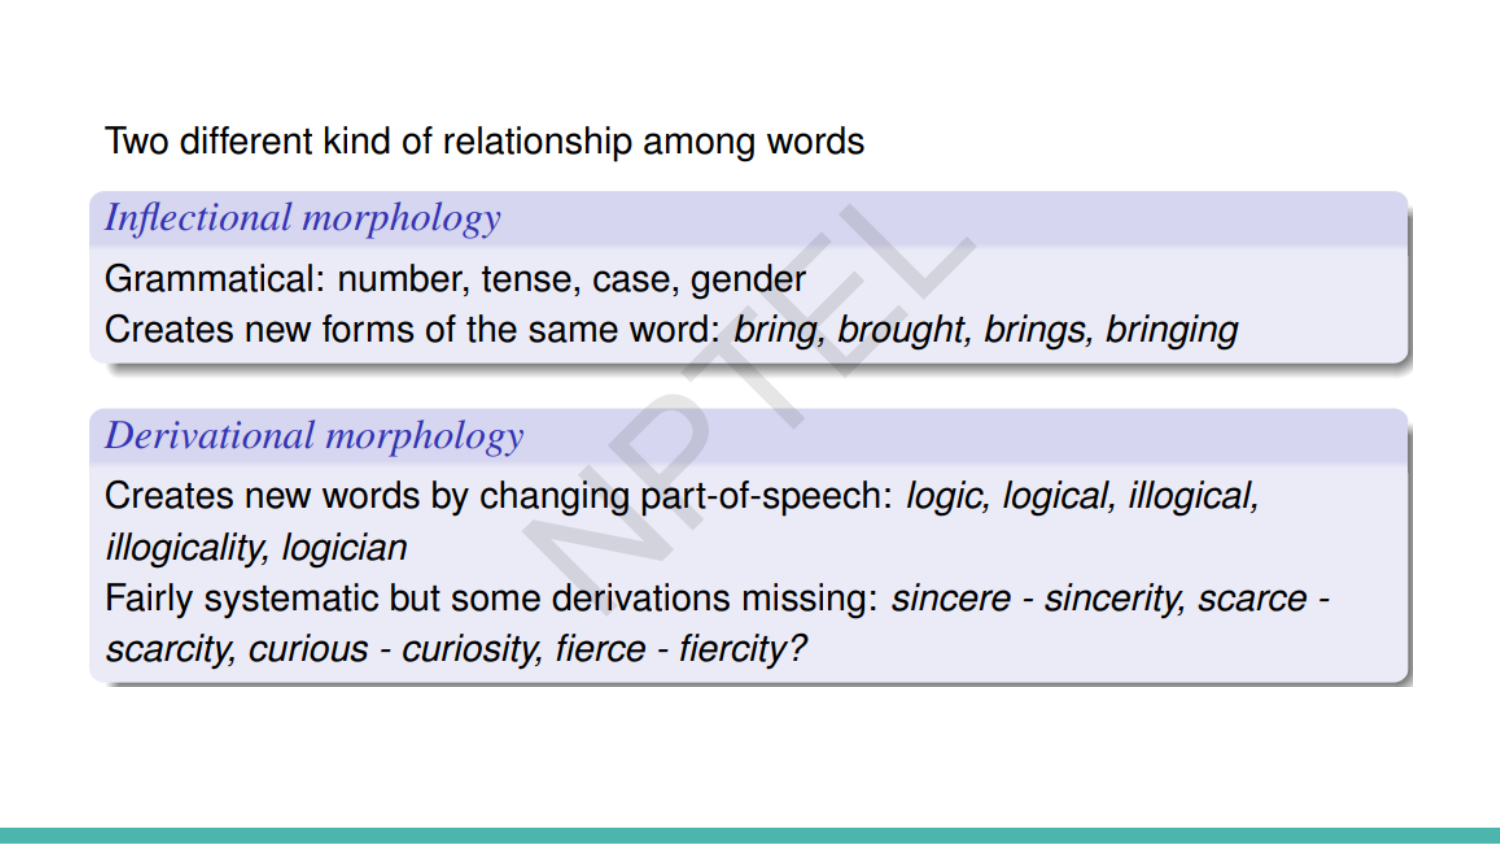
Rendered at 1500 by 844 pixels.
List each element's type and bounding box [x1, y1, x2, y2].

picture [88, 99, 1413, 688]
